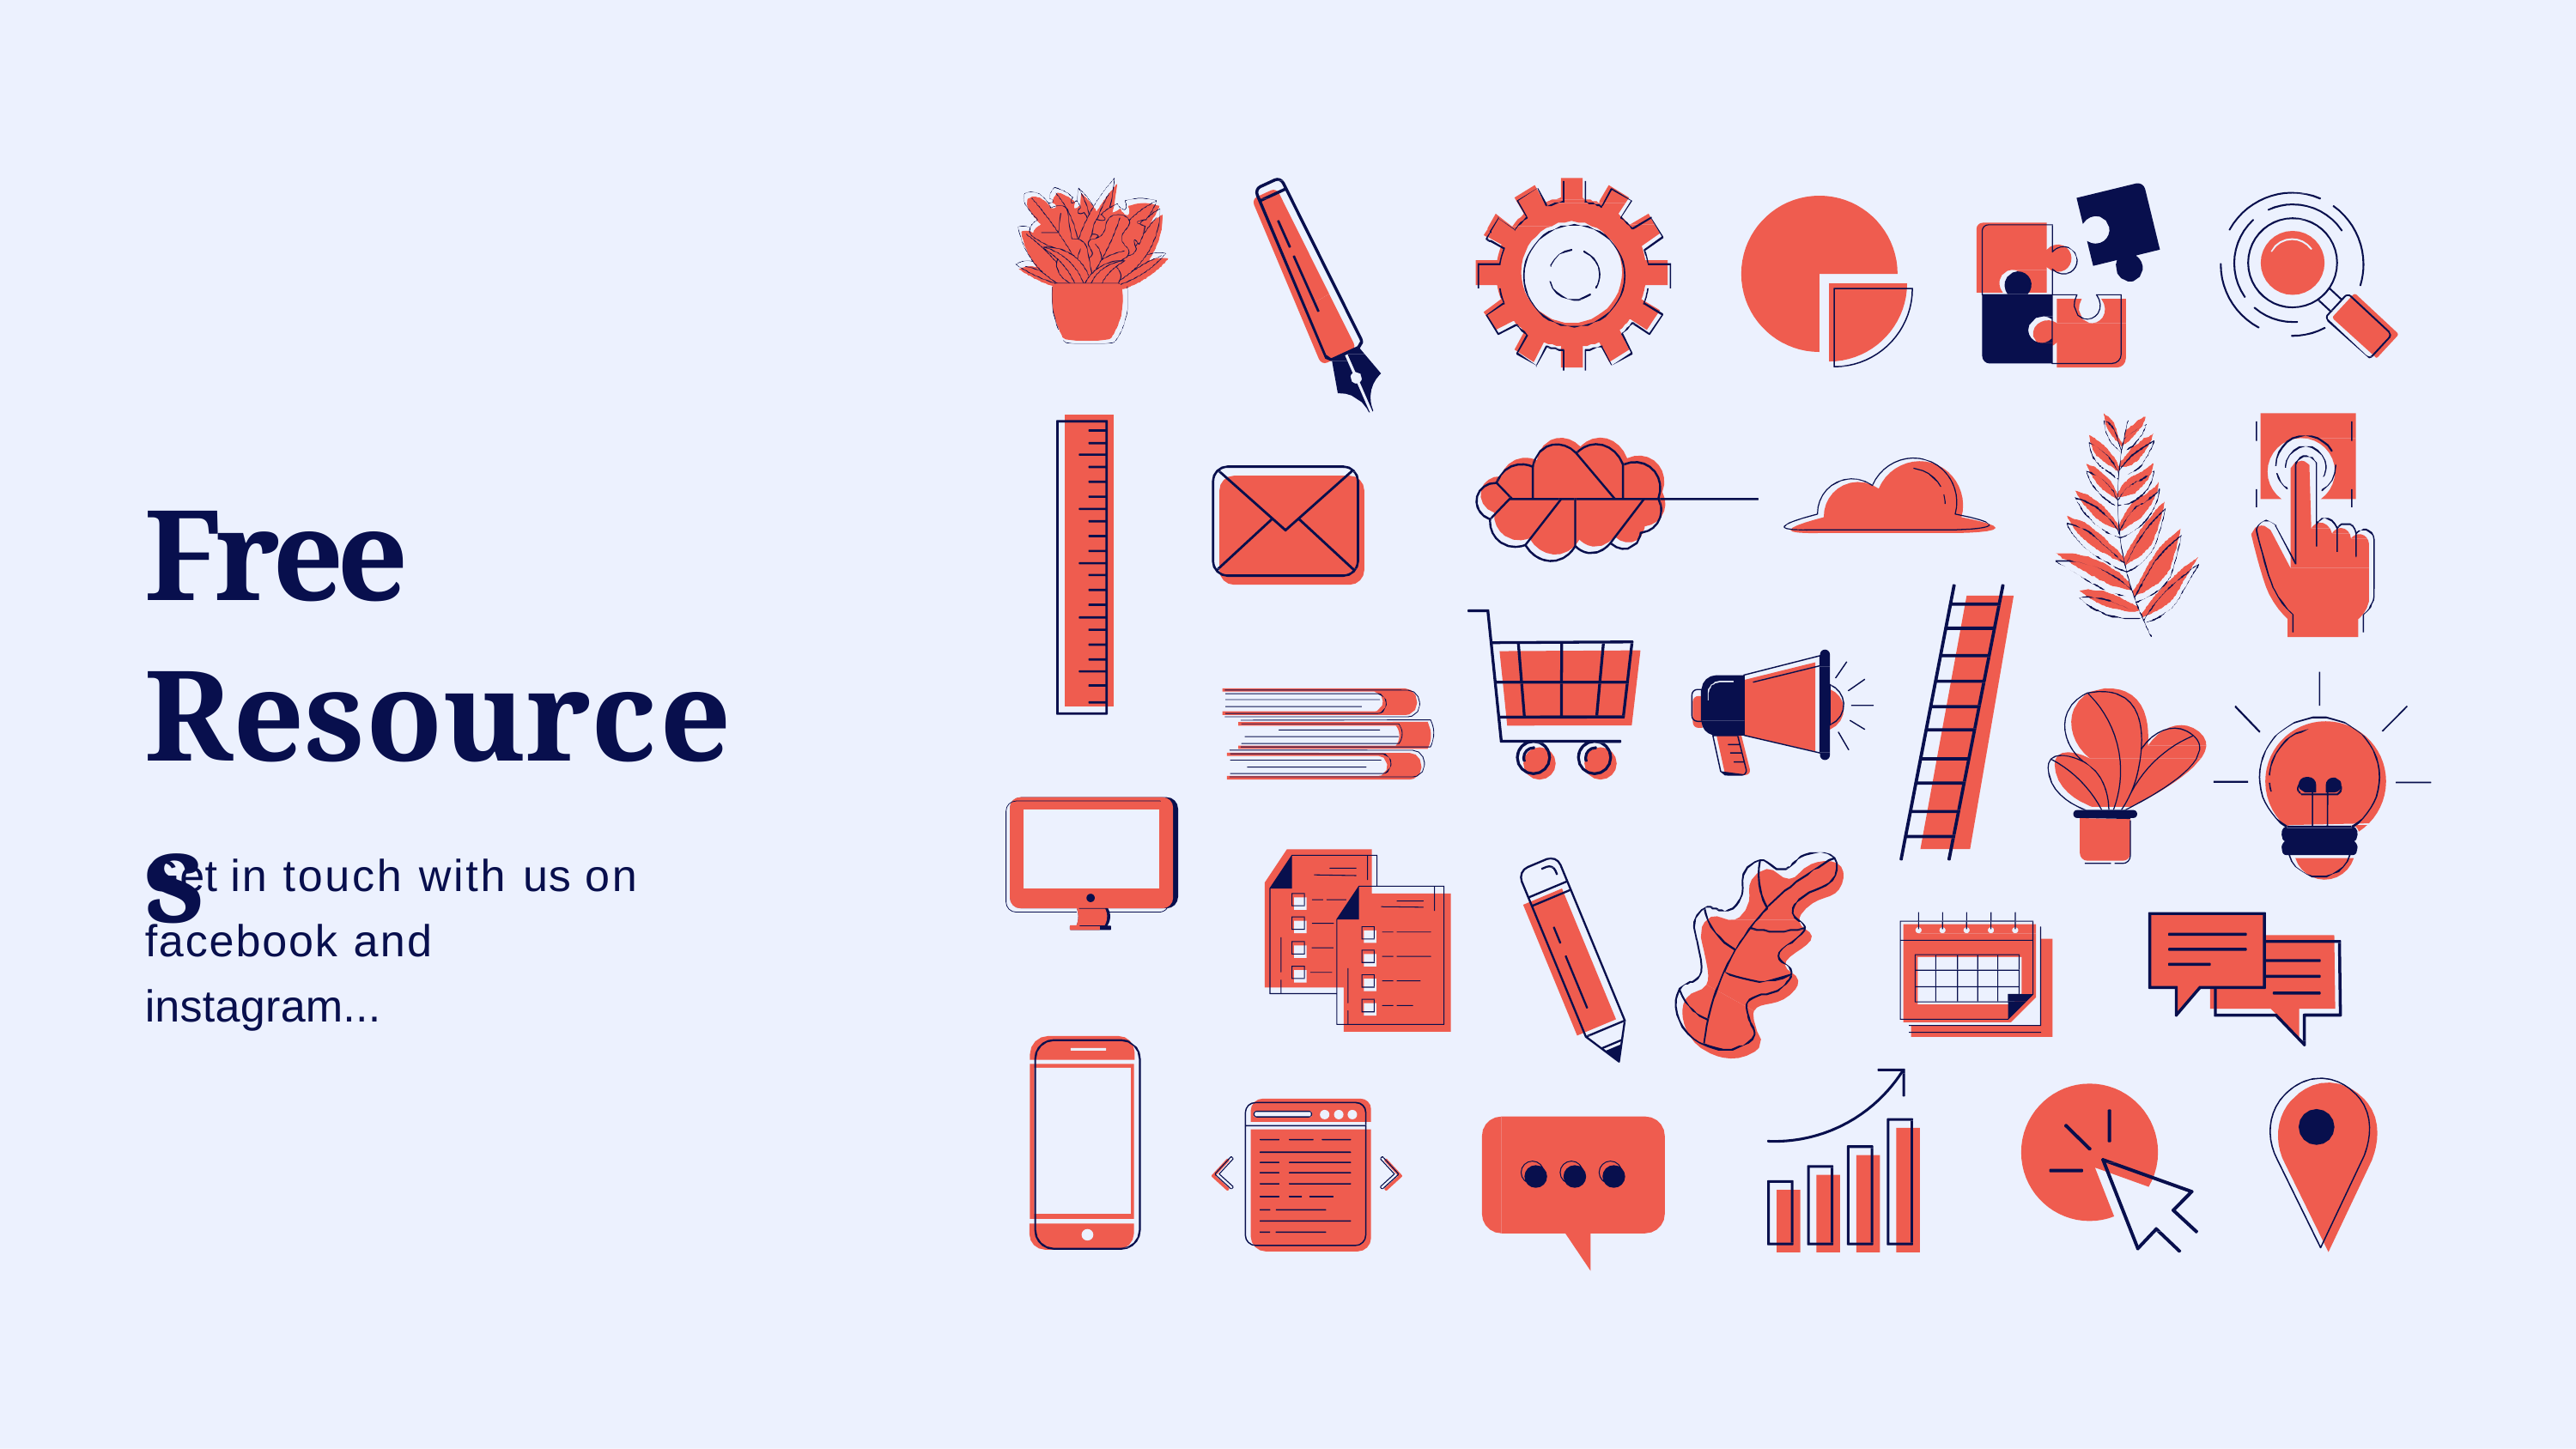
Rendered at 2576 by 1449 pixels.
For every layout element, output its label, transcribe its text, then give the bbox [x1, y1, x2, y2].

text_box [1916, 1127, 1920, 1252]
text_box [2269, 1077, 2378, 1252]
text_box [2213, 671, 2432, 881]
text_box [1475, 437, 1759, 563]
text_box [1253, 177, 1382, 413]
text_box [1055, 414, 1115, 715]
text_box [1015, 178, 1169, 344]
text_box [1766, 1068, 1914, 1253]
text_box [1481, 1116, 1666, 1271]
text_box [1674, 852, 1844, 1059]
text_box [1222, 688, 1435, 780]
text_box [1741, 195, 1914, 368]
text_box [1467, 609, 1641, 780]
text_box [2047, 688, 2207, 864]
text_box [1212, 464, 1365, 585]
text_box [2219, 191, 2398, 359]
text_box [2251, 413, 2375, 638]
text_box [2020, 1083, 2199, 1253]
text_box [1899, 584, 2014, 861]
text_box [1005, 797, 1179, 931]
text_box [1519, 857, 1626, 1064]
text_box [1475, 178, 1672, 372]
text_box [1264, 849, 1451, 1033]
text_box Get in touch with us on facebook and instagram... [143, 833, 682, 1031]
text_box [1899, 912, 2053, 1038]
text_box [1783, 457, 1996, 534]
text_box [1976, 183, 2160, 368]
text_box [1691, 649, 1874, 776]
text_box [1029, 1035, 1141, 1251]
text_box Free Resources [143, 463, 759, 948]
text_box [2148, 912, 2342, 1046]
text_box [2055, 413, 2199, 637]
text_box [1211, 1098, 1403, 1252]
